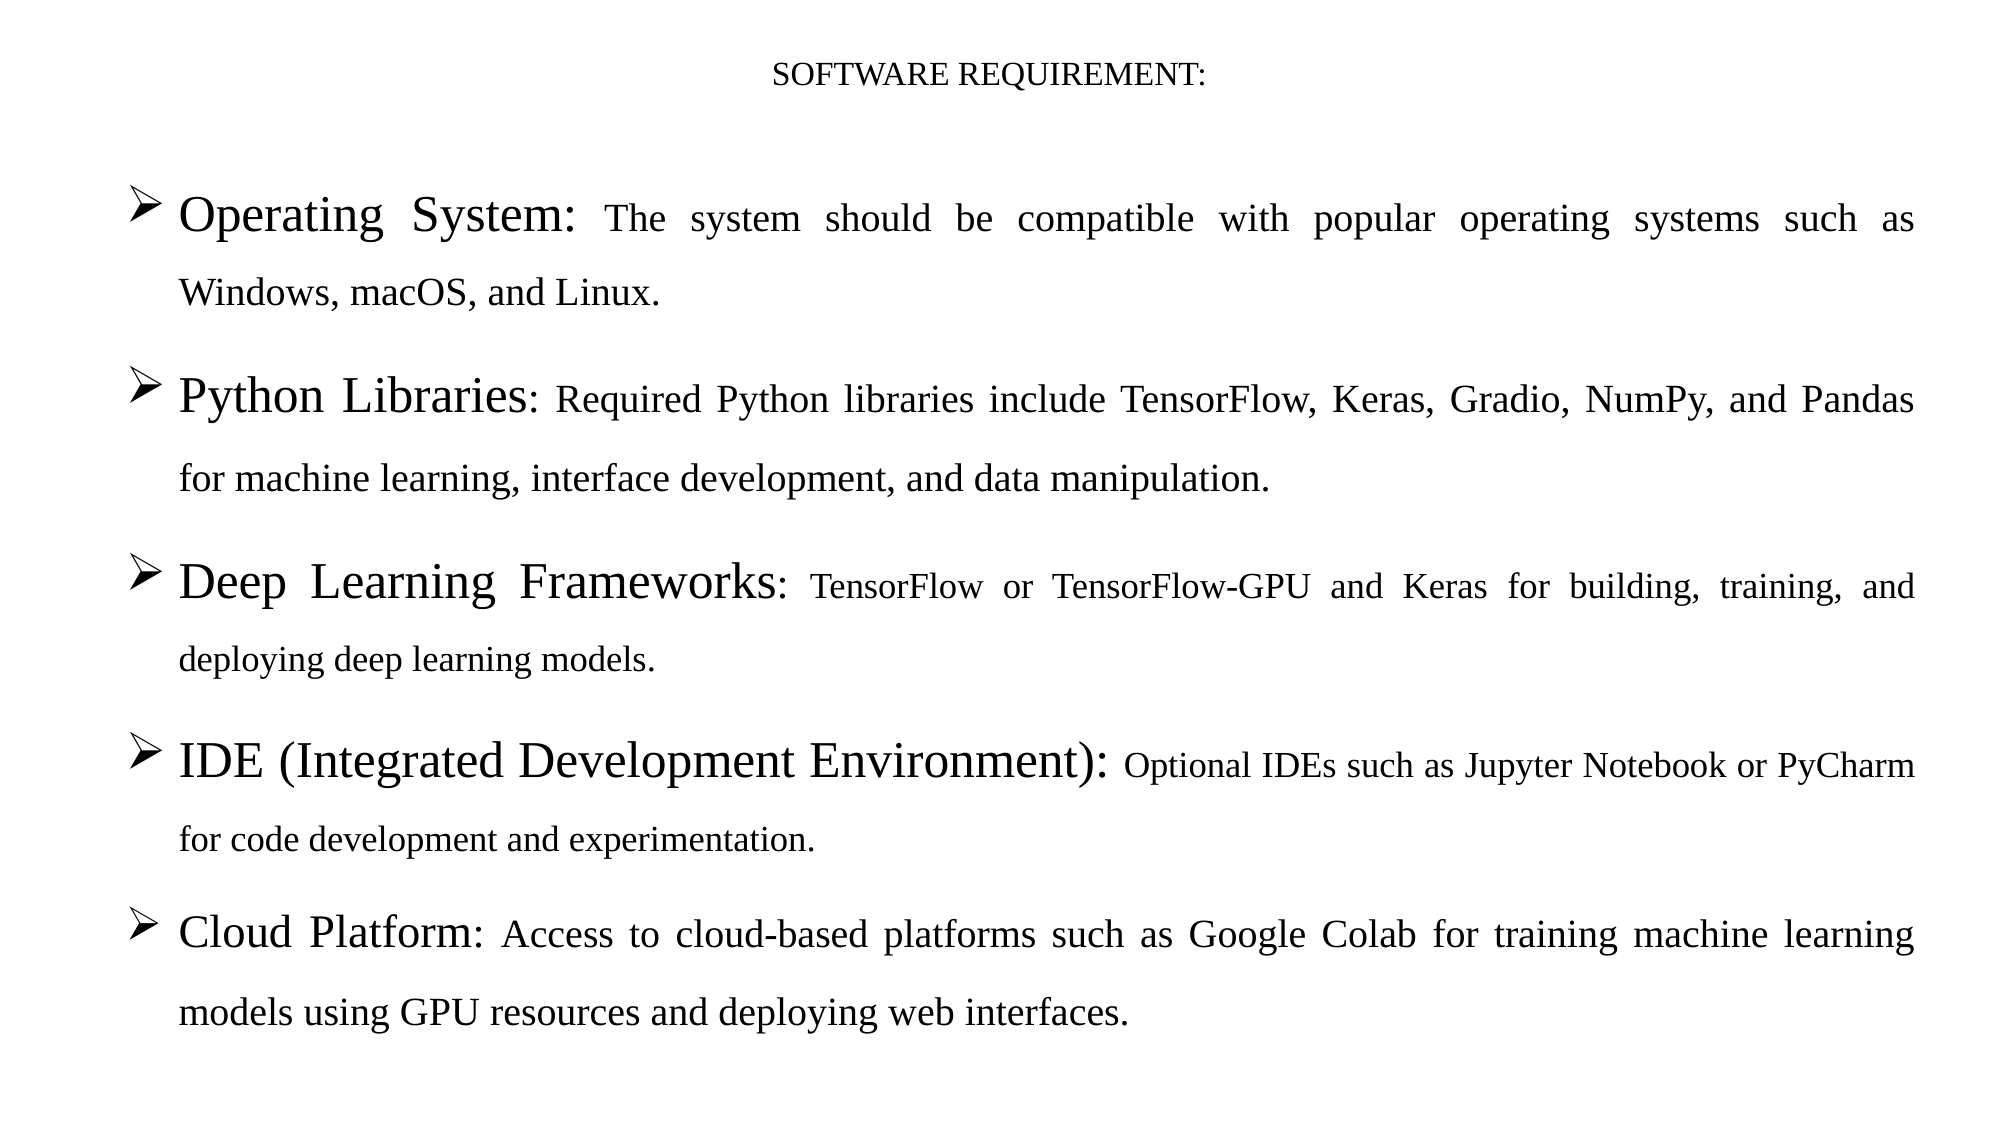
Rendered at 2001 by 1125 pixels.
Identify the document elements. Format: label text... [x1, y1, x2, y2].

title SOFTWARE REQUIREMENT: [89, 0, 1890, 142]
list Operating System: The system should be compatible with popular operating systems such as Windows, macOS, and Linux. Python Libraries: Required Python libraries include TensorFlow, Keras, Gradio, NumPy, and Pandas for machine learning, interface development, and data manipulation. Deep Learning Frameworks: TensorFlow or TensorFlow-GPU and Keras for building, training, and deploying deep learning models. IDE (Integrated Development Environment): Optional IDEs such as Jupyter Notebook or PyCharm for code development and experimentation. Cloud Platform: Access to cloud-based platforms such as Google Colab for training machine learning models using GPU resources and deploying web interfaces. [110, 141, 1932, 1049]
